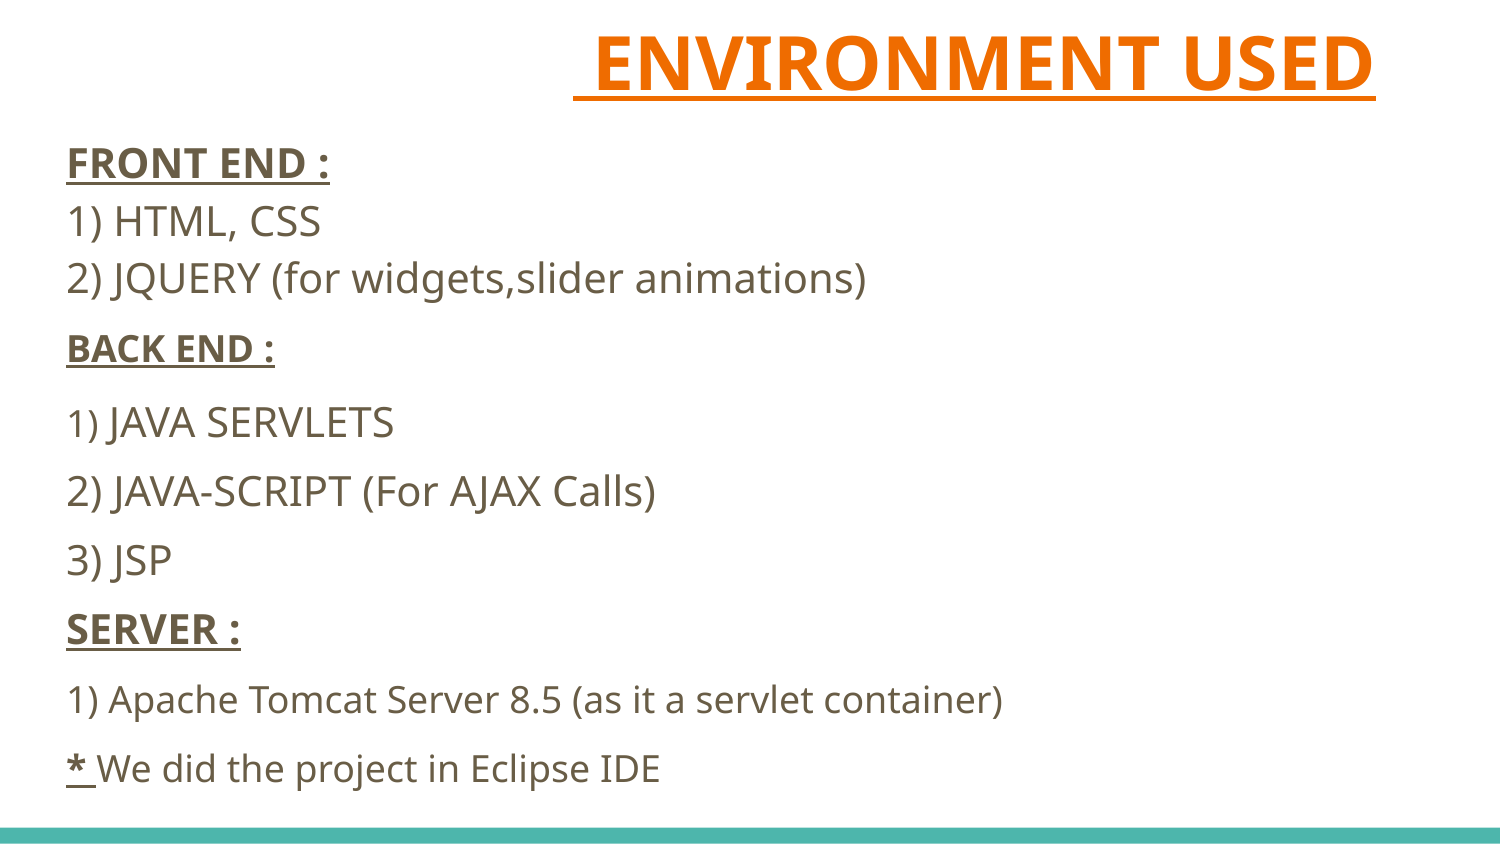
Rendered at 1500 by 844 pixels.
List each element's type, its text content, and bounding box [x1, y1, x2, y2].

list FRONT END : 1) HTML, CSS 2) JQUERY (for widgets,slider animations) BACK END : 1) JAVA SERVLETS 2) JAVA-SCRIPT (For AJAX Calls) 3) JSP SERVER : 1) Apache Tomcat Server 8.5 (as it a servlet container) * We did the project in Eclipse IDE [51, 114, 1449, 825]
title ENVIRONMENT USED [51, 0, 1449, 114]
